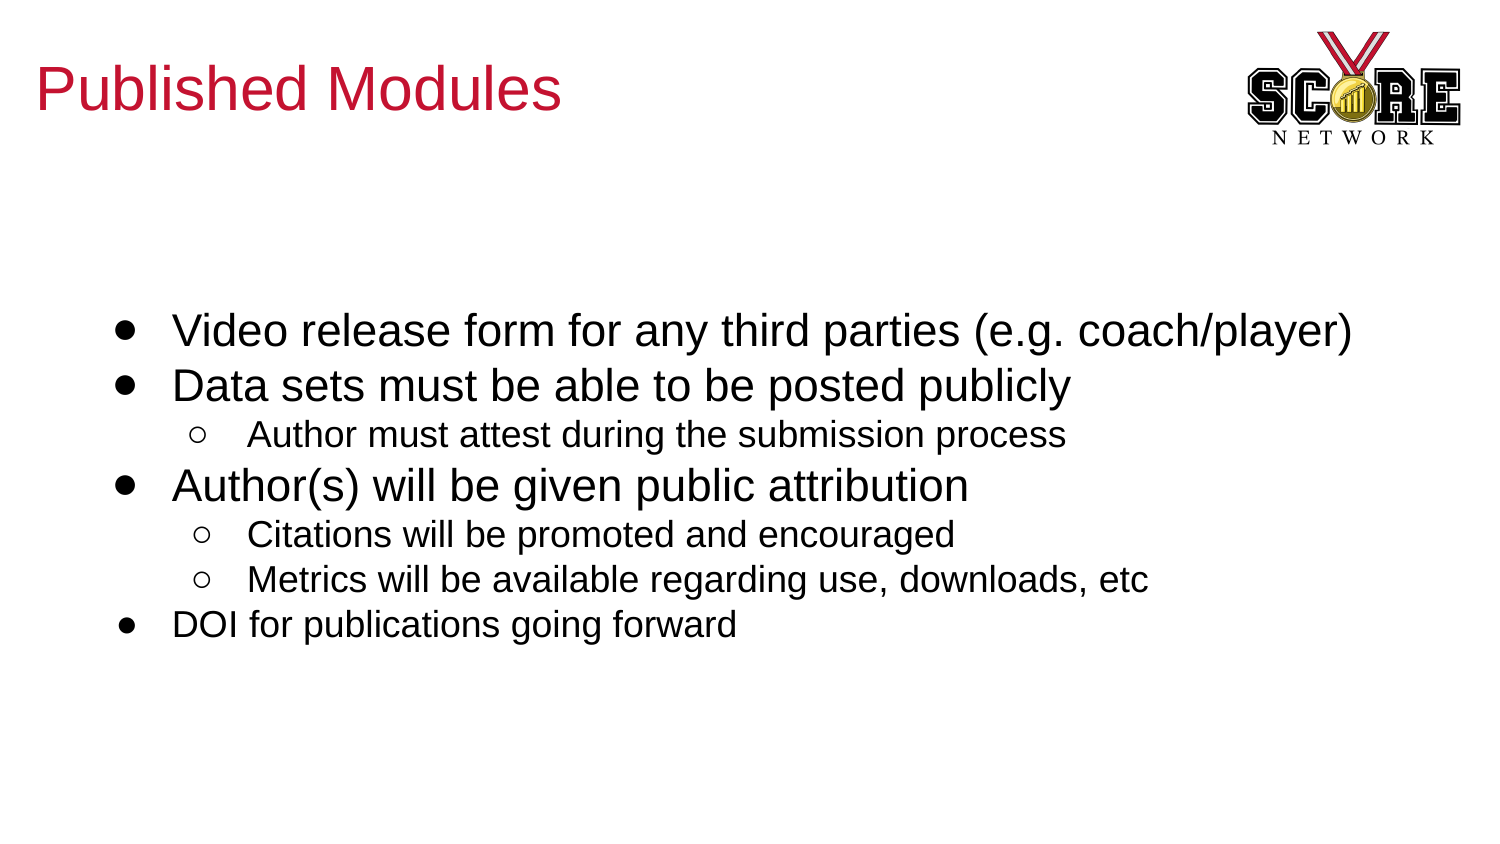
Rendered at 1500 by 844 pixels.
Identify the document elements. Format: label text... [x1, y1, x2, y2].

picture [1162, 0, 1500, 229]
title Published Modules [20, 15, 798, 154]
text_box Video release form for any third parties (e.g. coach/player) Data sets must be able to be posted publicly Author must attest during the submission process Author(s) will be given public attribution Citations will be promoted and encouraged Metrics will be available regarding use, downloads, etc DOI for publications going forward [81, 285, 1400, 703]
